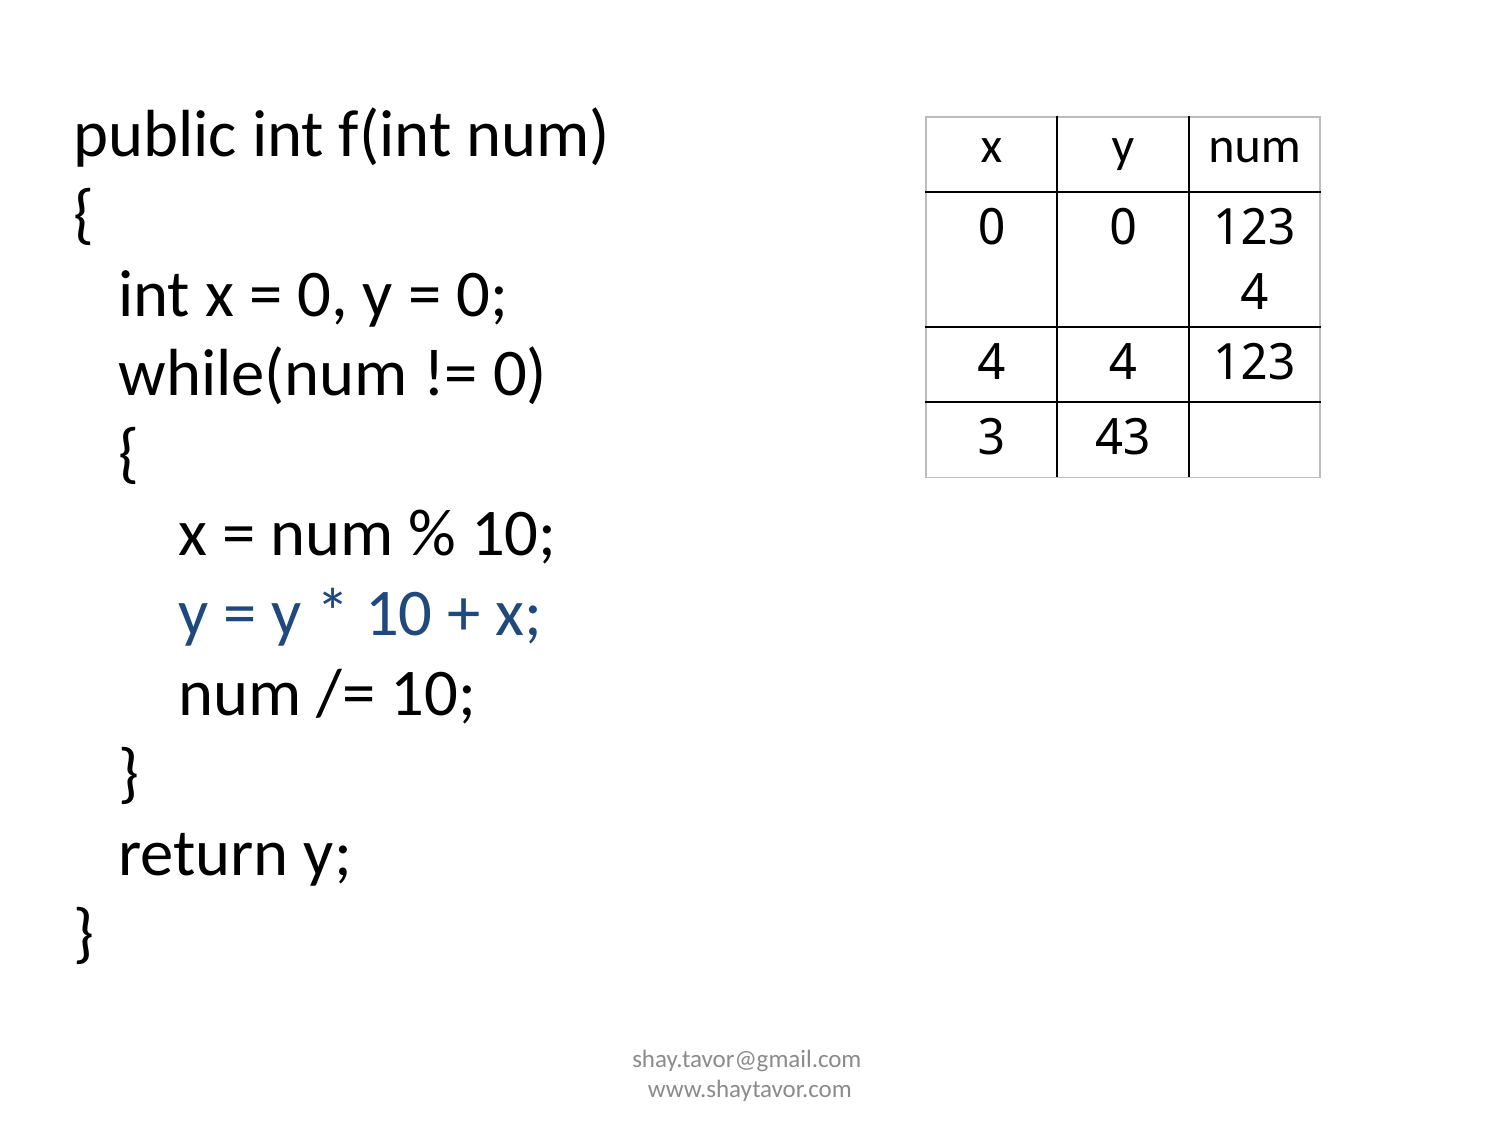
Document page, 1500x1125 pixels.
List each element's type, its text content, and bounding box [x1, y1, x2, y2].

table_cell 3 [927, 403, 1056, 477]
table_header y [1058, 118, 1188, 191]
table_cell 0 [927, 193, 1056, 326]
table_cell 43 [1058, 403, 1188, 477]
table_cell 4 [927, 328, 1056, 401]
table_cell 0 [1058, 193, 1188, 326]
table_header num [1190, 118, 1319, 191]
table_cell 4 [1058, 328, 1188, 401]
table_cell [1190, 403, 1319, 477]
footer shay.tavor@gmail.com www.shaytavor.com [512, 1042, 988, 1103]
text_box public int f(int num) { int x = 0, y = 0; while(num != 0) { x = num % 10; y = y * 10 + x; num /= 10; } return y; } [58, 81, 727, 977]
table_cell 123 [1190, 328, 1319, 401]
table_cell 1234 [1190, 193, 1319, 326]
table_header x [927, 118, 1056, 191]
